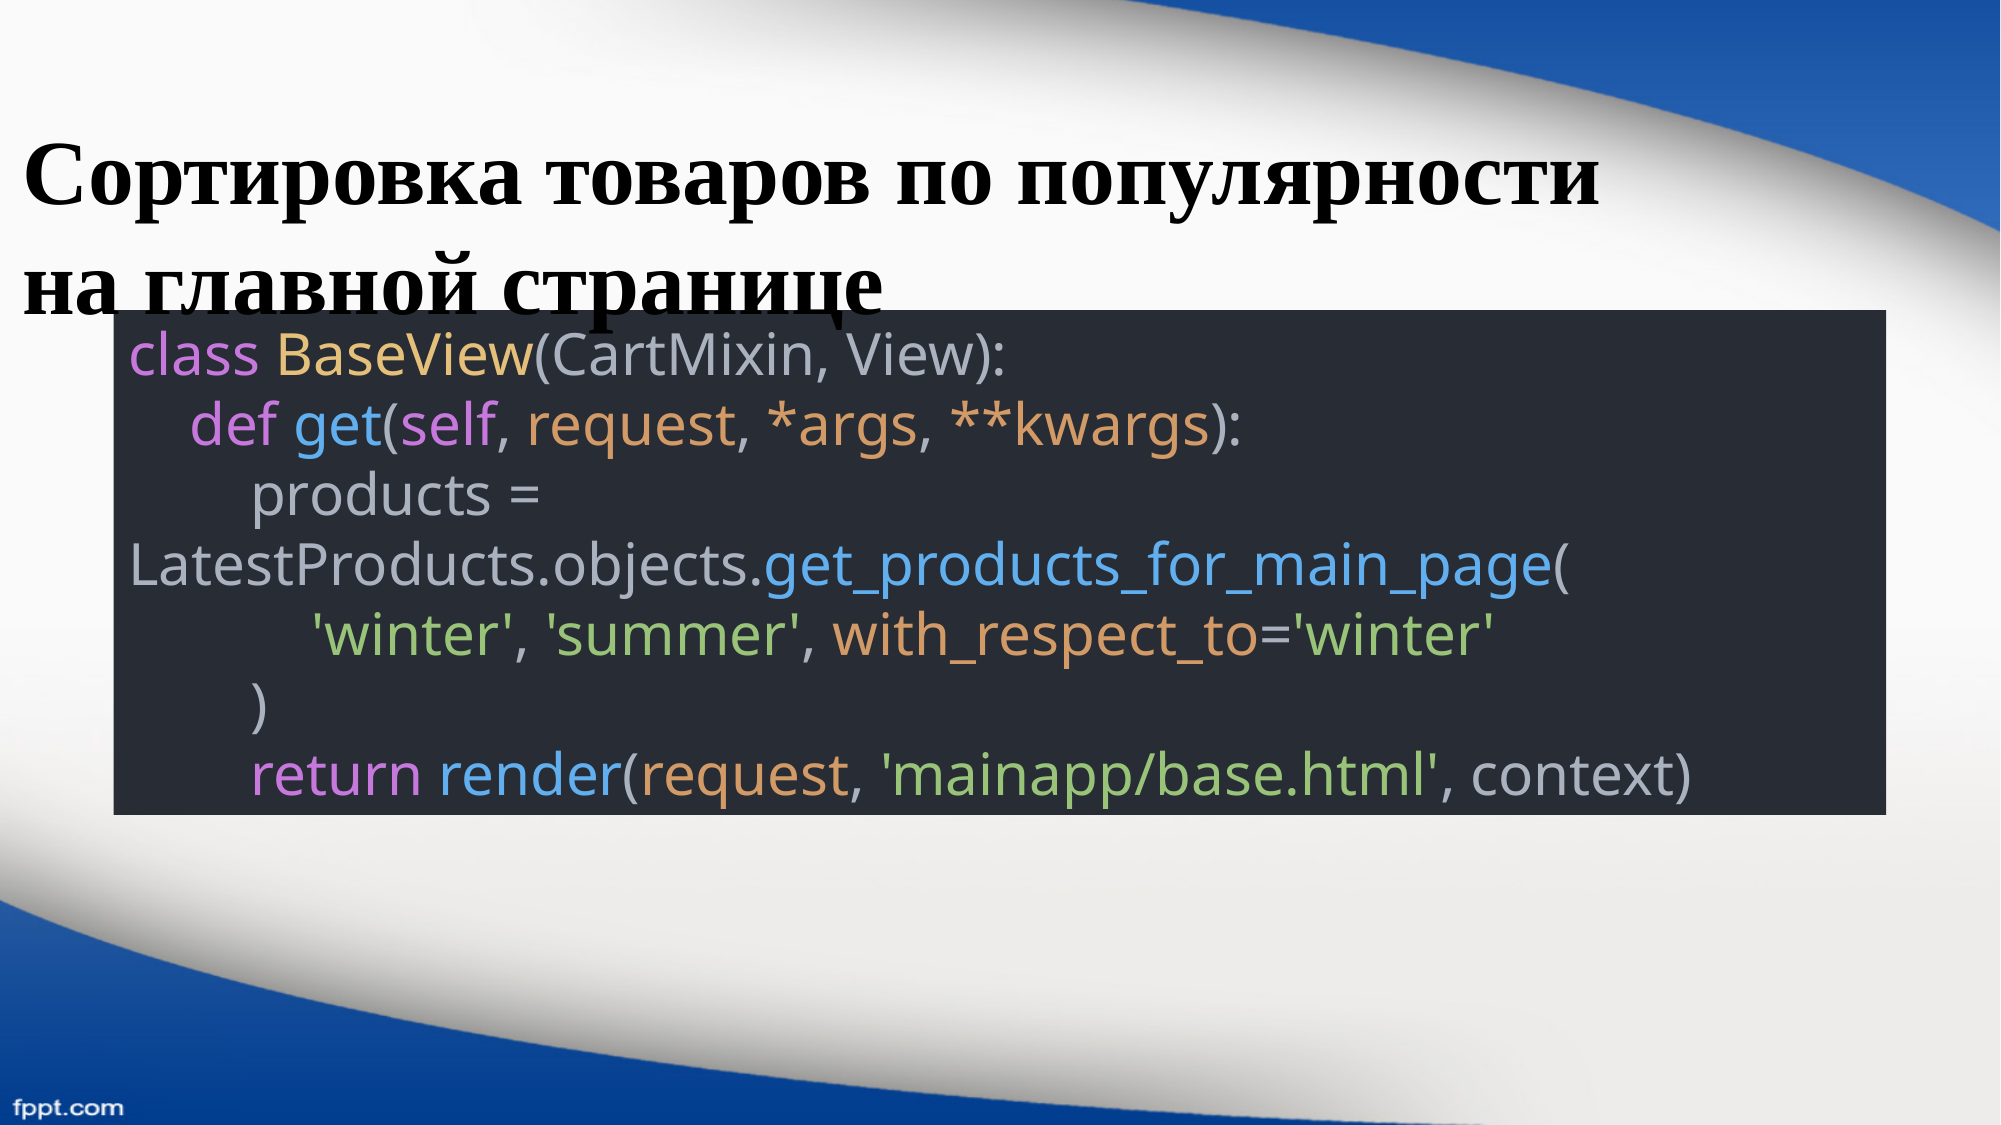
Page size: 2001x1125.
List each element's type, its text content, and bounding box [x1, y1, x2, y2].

picture [0, 0, 2001, 1125]
text_box class BaseView(CartMixin, View): def get(self, request, *args, **kwargs): products = LatestProducts.objects.get_products_for_main_page( 'winter', 'summer', with_respect_to='winter' ) return render(request, 'mainapp/base.html', context) [113, 310, 1887, 815]
text_box Сортировка товаров по популярности на главной странице [7, 105, 1618, 341]
